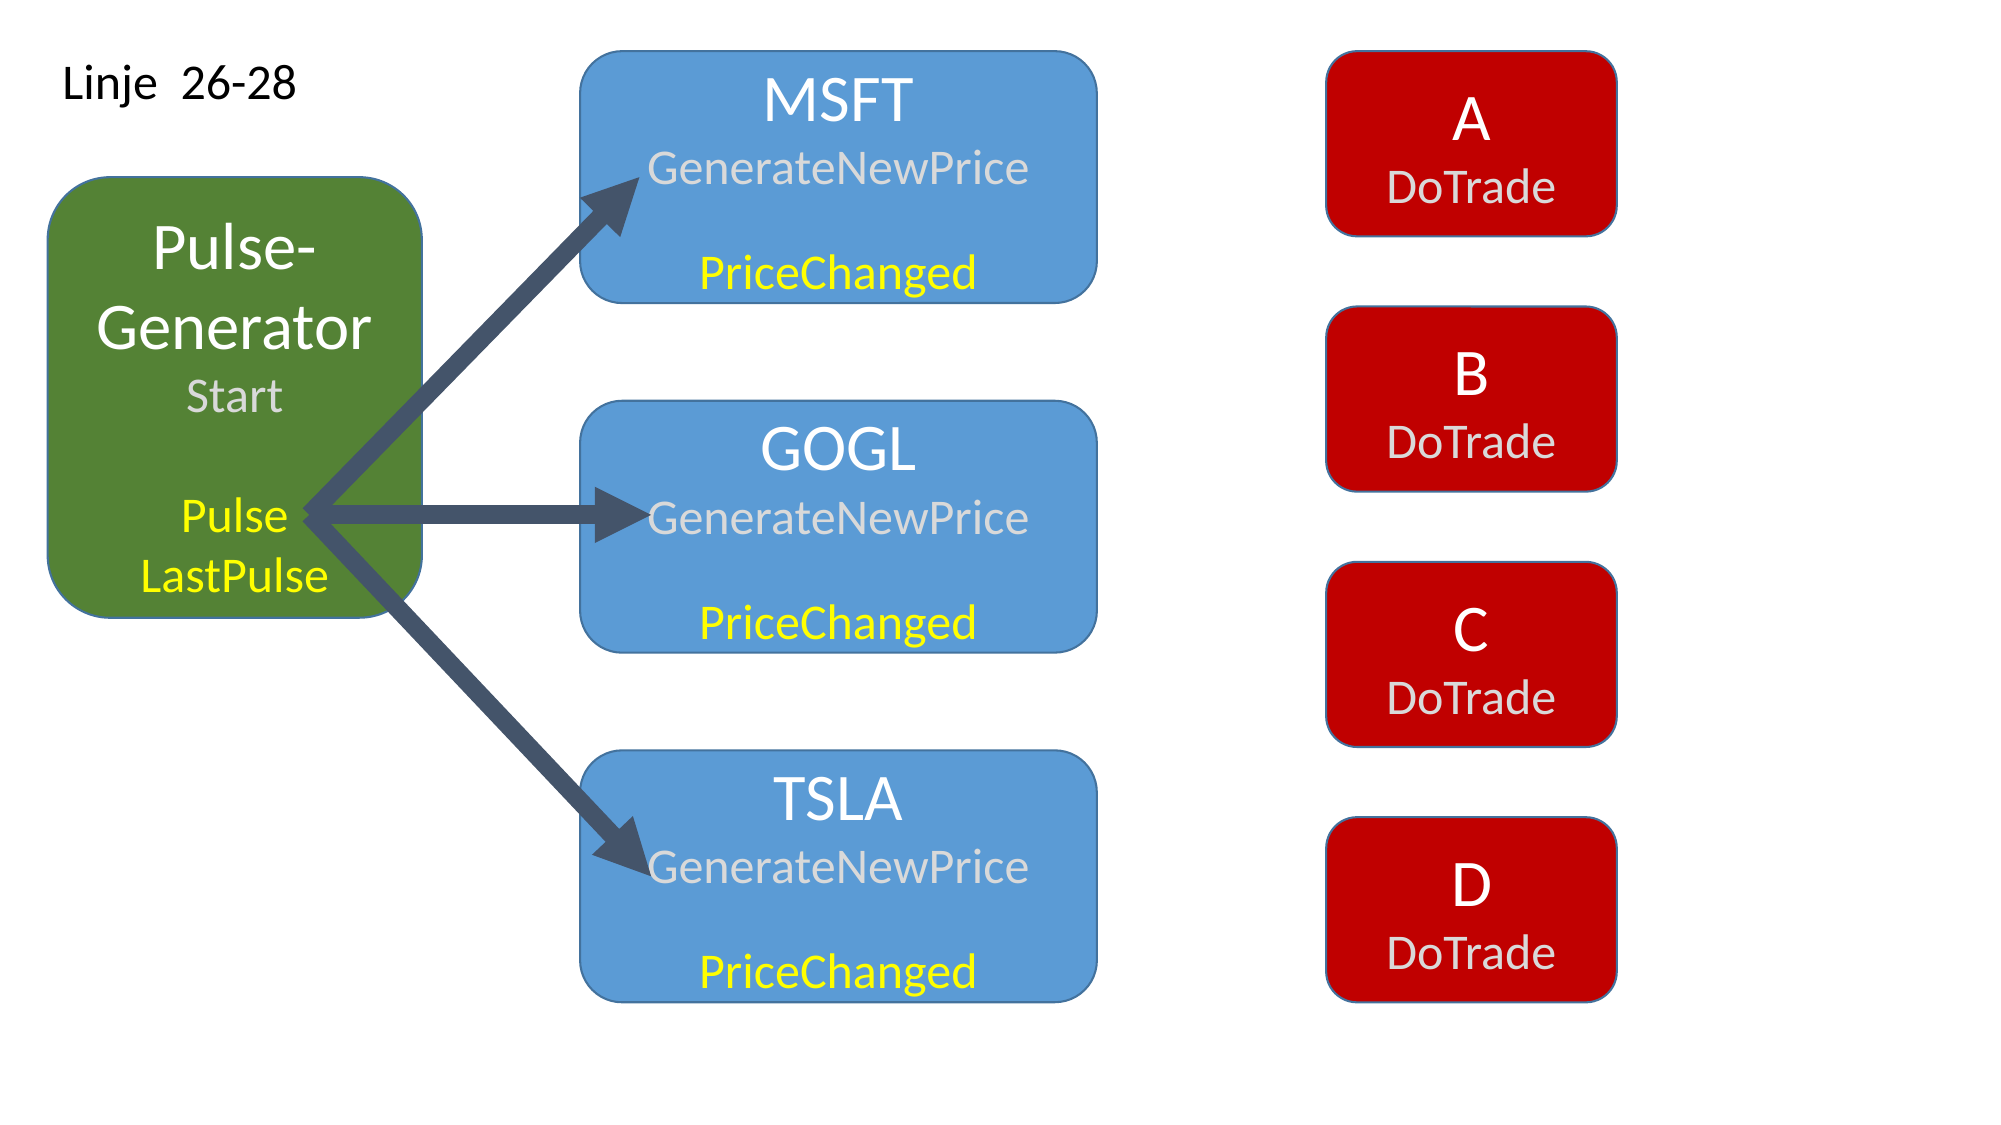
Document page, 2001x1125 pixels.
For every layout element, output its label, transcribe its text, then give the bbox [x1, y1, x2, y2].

text_box Linje 26-28 [47, 42, 429, 117]
text_box D DoTrade [1325, 816, 1618, 1004]
text_box C DoTrade [1325, 560, 1618, 749]
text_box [309, 177, 640, 514]
text_box A DoTrade [1325, 50, 1618, 238]
text_box TSLA GenerateNewPrice PriceChanged [579, 749, 1098, 1004]
text_box B DoTrade [1325, 305, 1618, 493]
text_box MSFT GenerateNewPrice PriceChanged [579, 50, 1098, 305]
text_box Pulse- Generator Start Pulse LastPulse [46, 176, 370, 619]
text_box GOGL GenerateNewPrice PriceChanged [640, 399, 1098, 654]
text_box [309, 514, 652, 877]
